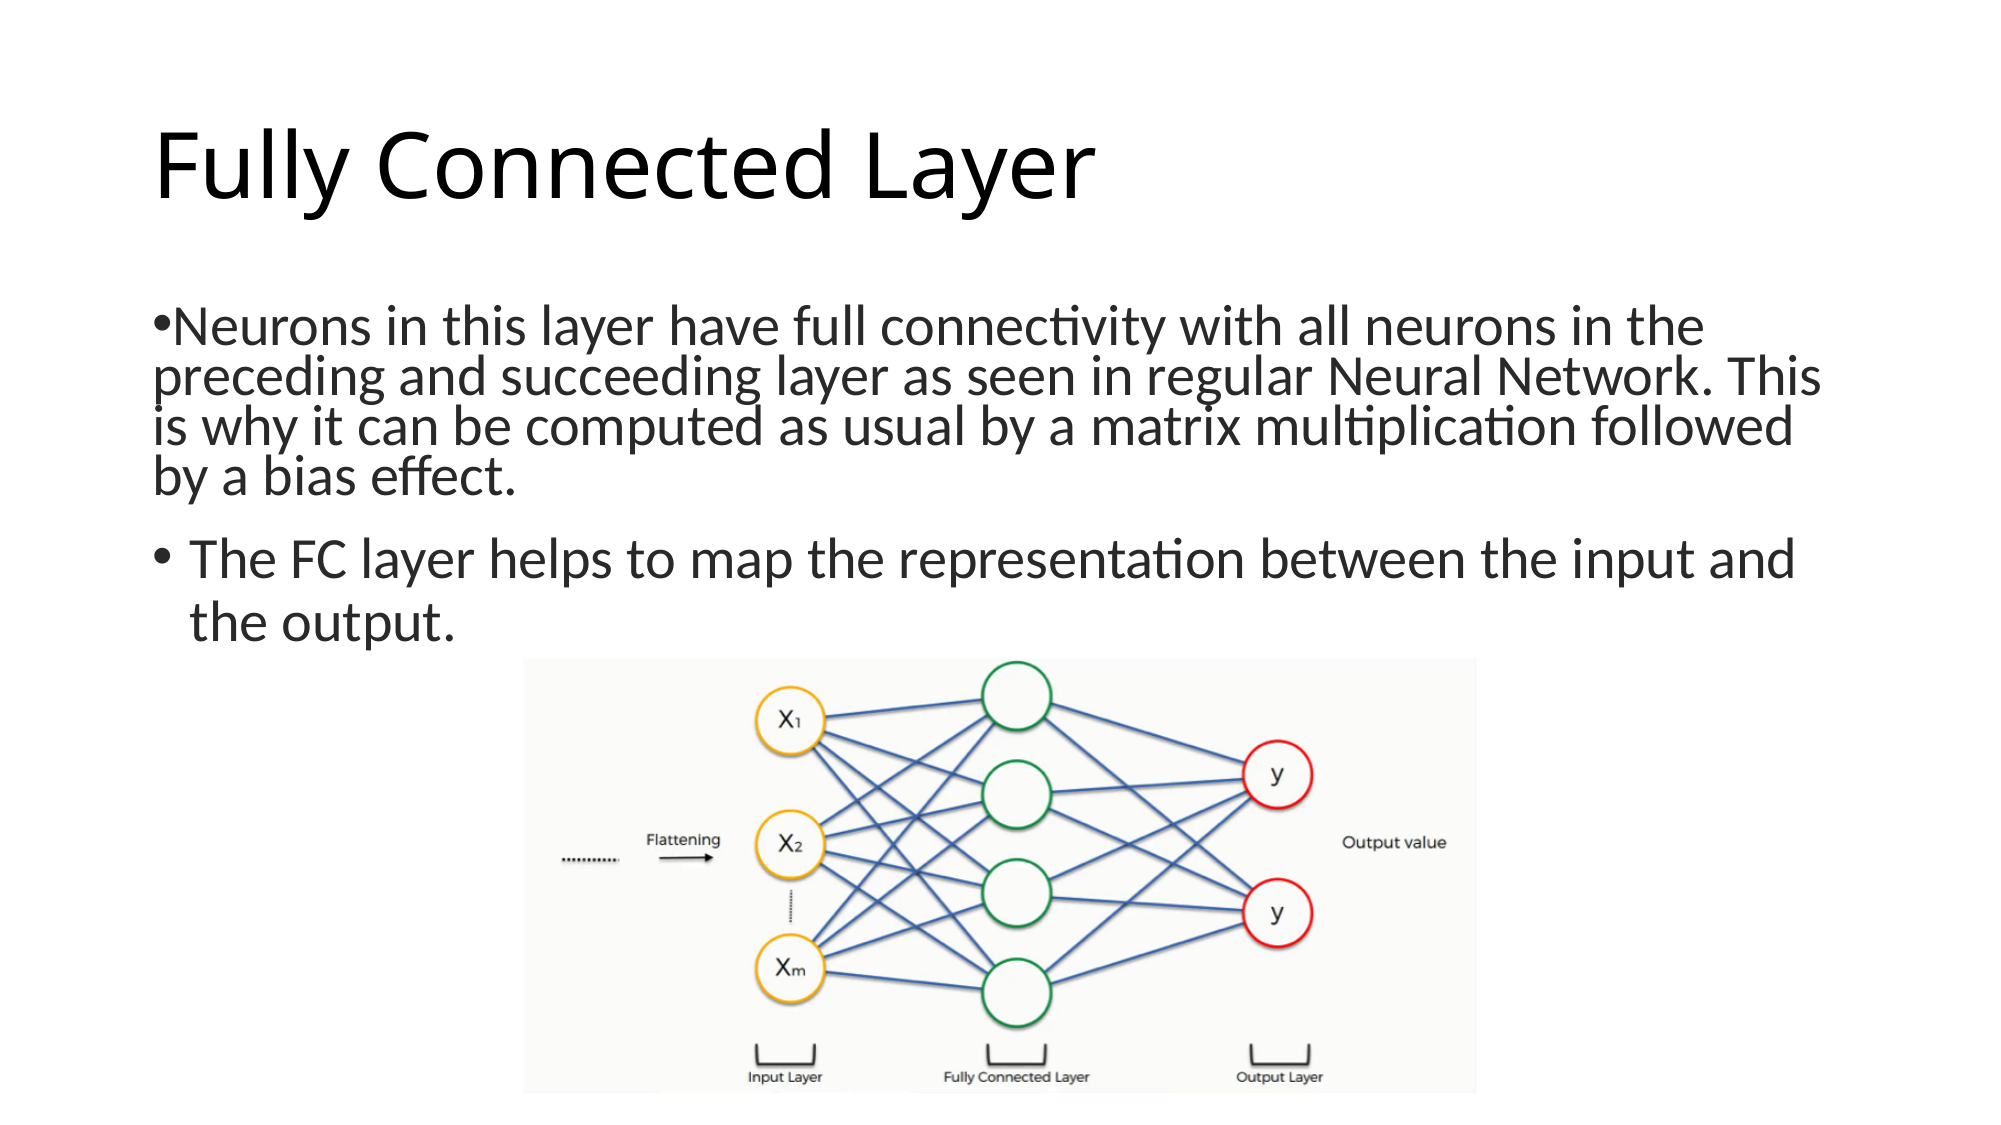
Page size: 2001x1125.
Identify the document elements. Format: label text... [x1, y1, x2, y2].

list Neurons in this layer have full connectivity with all neurons in the preceding and succeeding layer as seen in regular Neural Network. This is why it can be computed as usual by a matrix multiplication followed by a bias effect. The FC layer helps to map the representation between the input and the output. [137, 299, 1863, 1014]
title Fully Connected Layer [137, 59, 1863, 278]
picture [523, 659, 1477, 1093]
